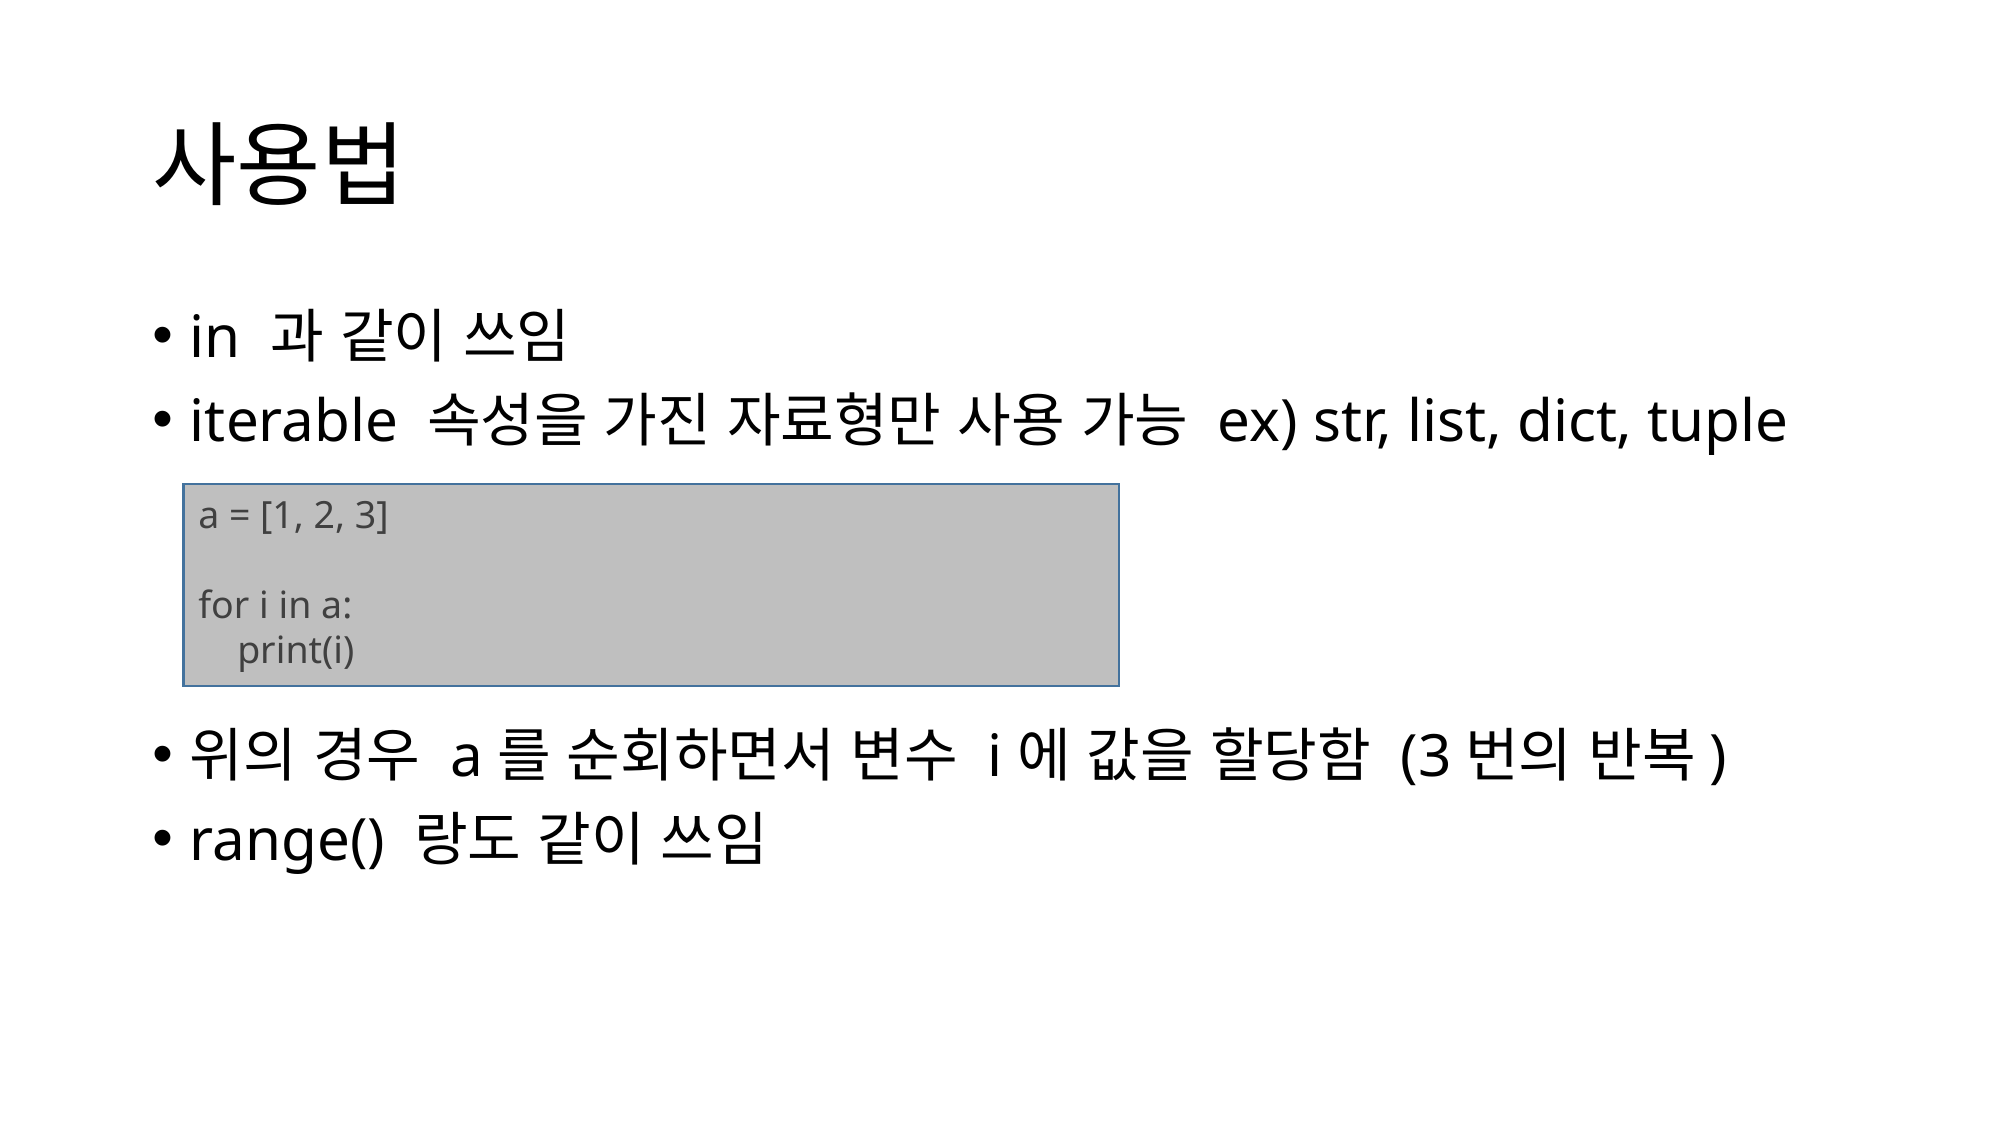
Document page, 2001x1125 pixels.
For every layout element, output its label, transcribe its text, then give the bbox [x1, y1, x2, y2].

list in 과 같이 쓰임 iterable 속성을 가진 자료형만 사용 가능 ex) str, list, dict, tuple 위의 경우 a를 순회하면서 변수 i에 값을 할당함 (3번의 반복) range() 랑도 같이 쓰임 [137, 299, 1863, 1014]
text_box a = [1, 2, 3] for i in a: print(i) [182, 483, 1120, 687]
title 사용법 [137, 59, 1863, 278]
